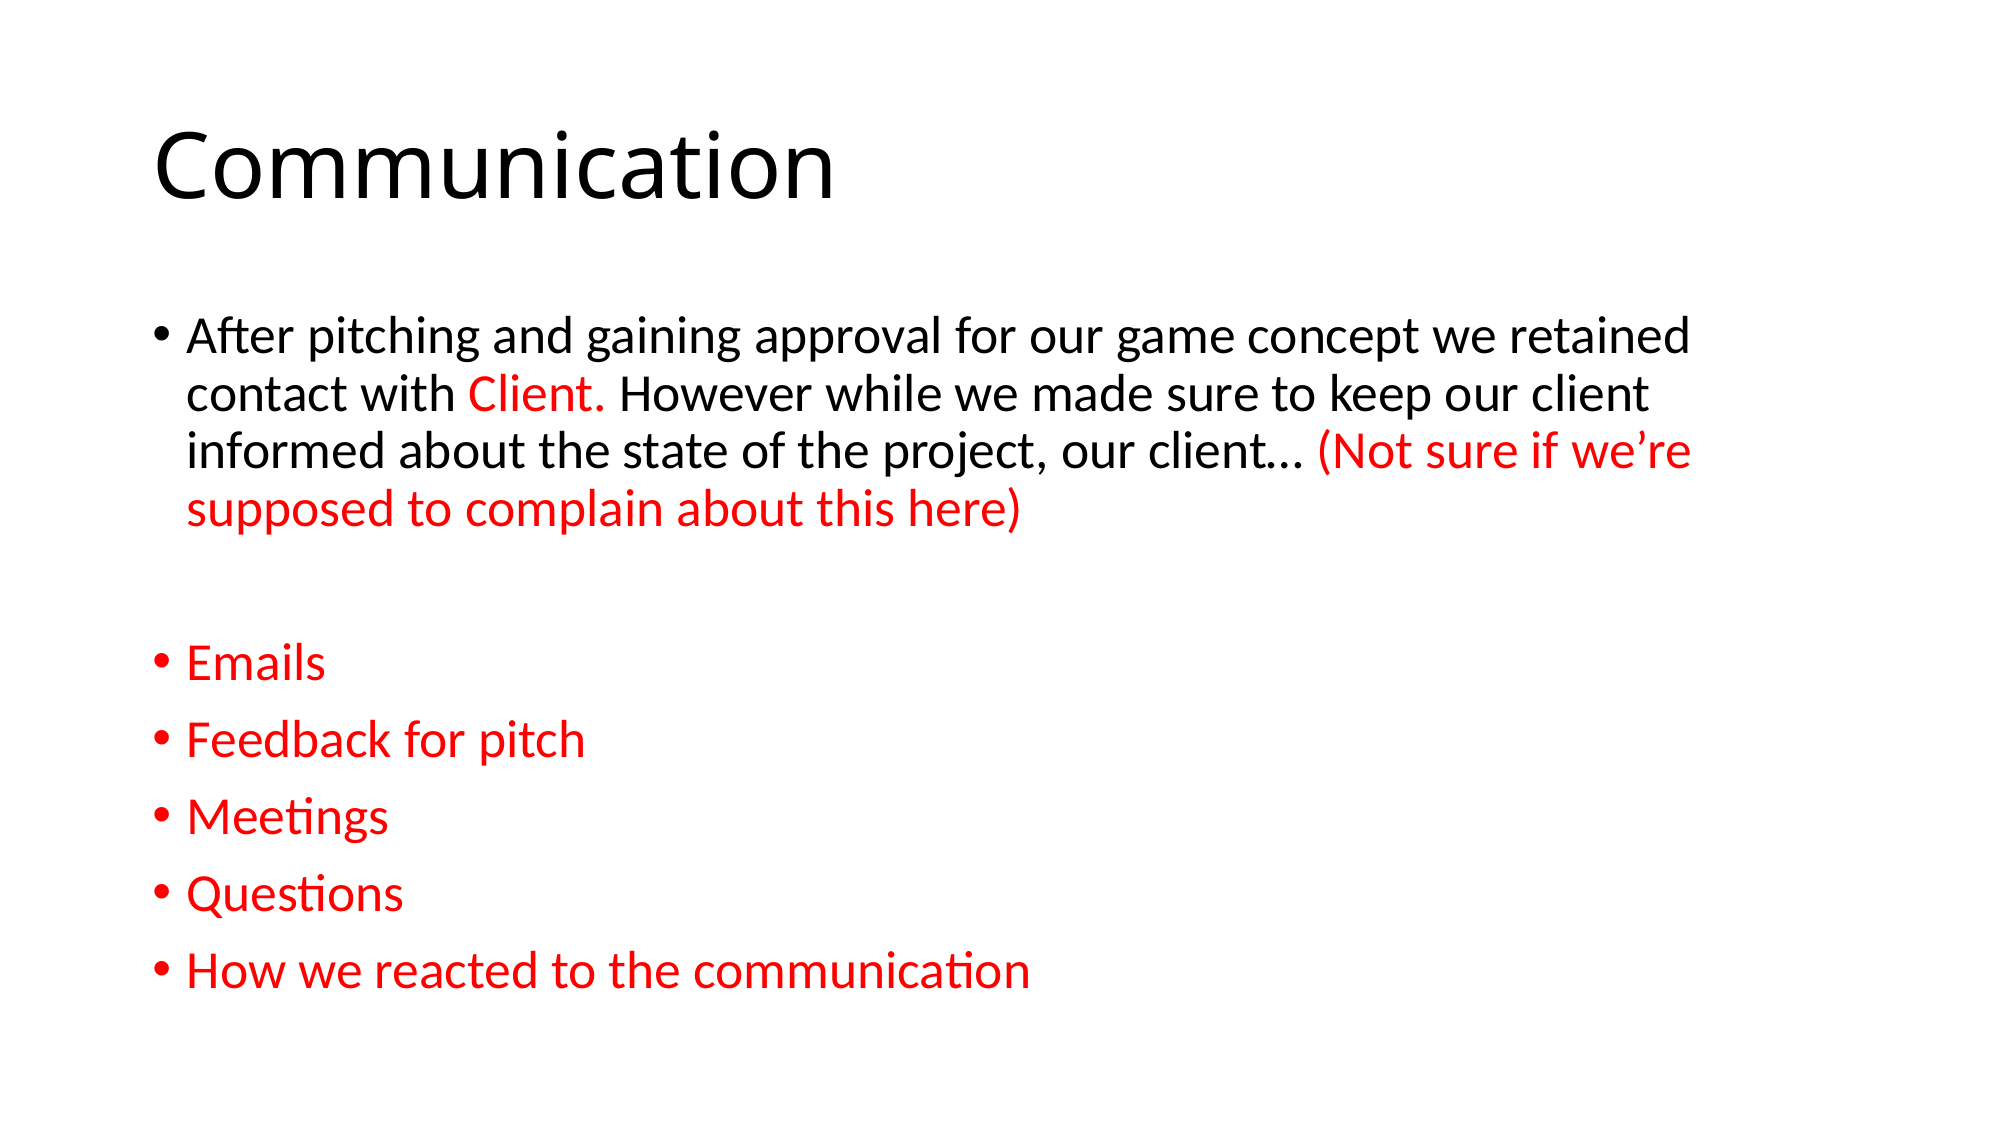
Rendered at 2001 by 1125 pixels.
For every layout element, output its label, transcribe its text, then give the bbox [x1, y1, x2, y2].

title Communication [137, 59, 1863, 278]
list After pitching and gaining approval for our game concept we retained contact with Client. However while we made sure to keep our client informed about the state of the project, our client… (Not sure if we’re supposed to complain about this here) Emails Feedback for pitch Meetings Questions How we reacted to the communication [137, 299, 1863, 1014]
